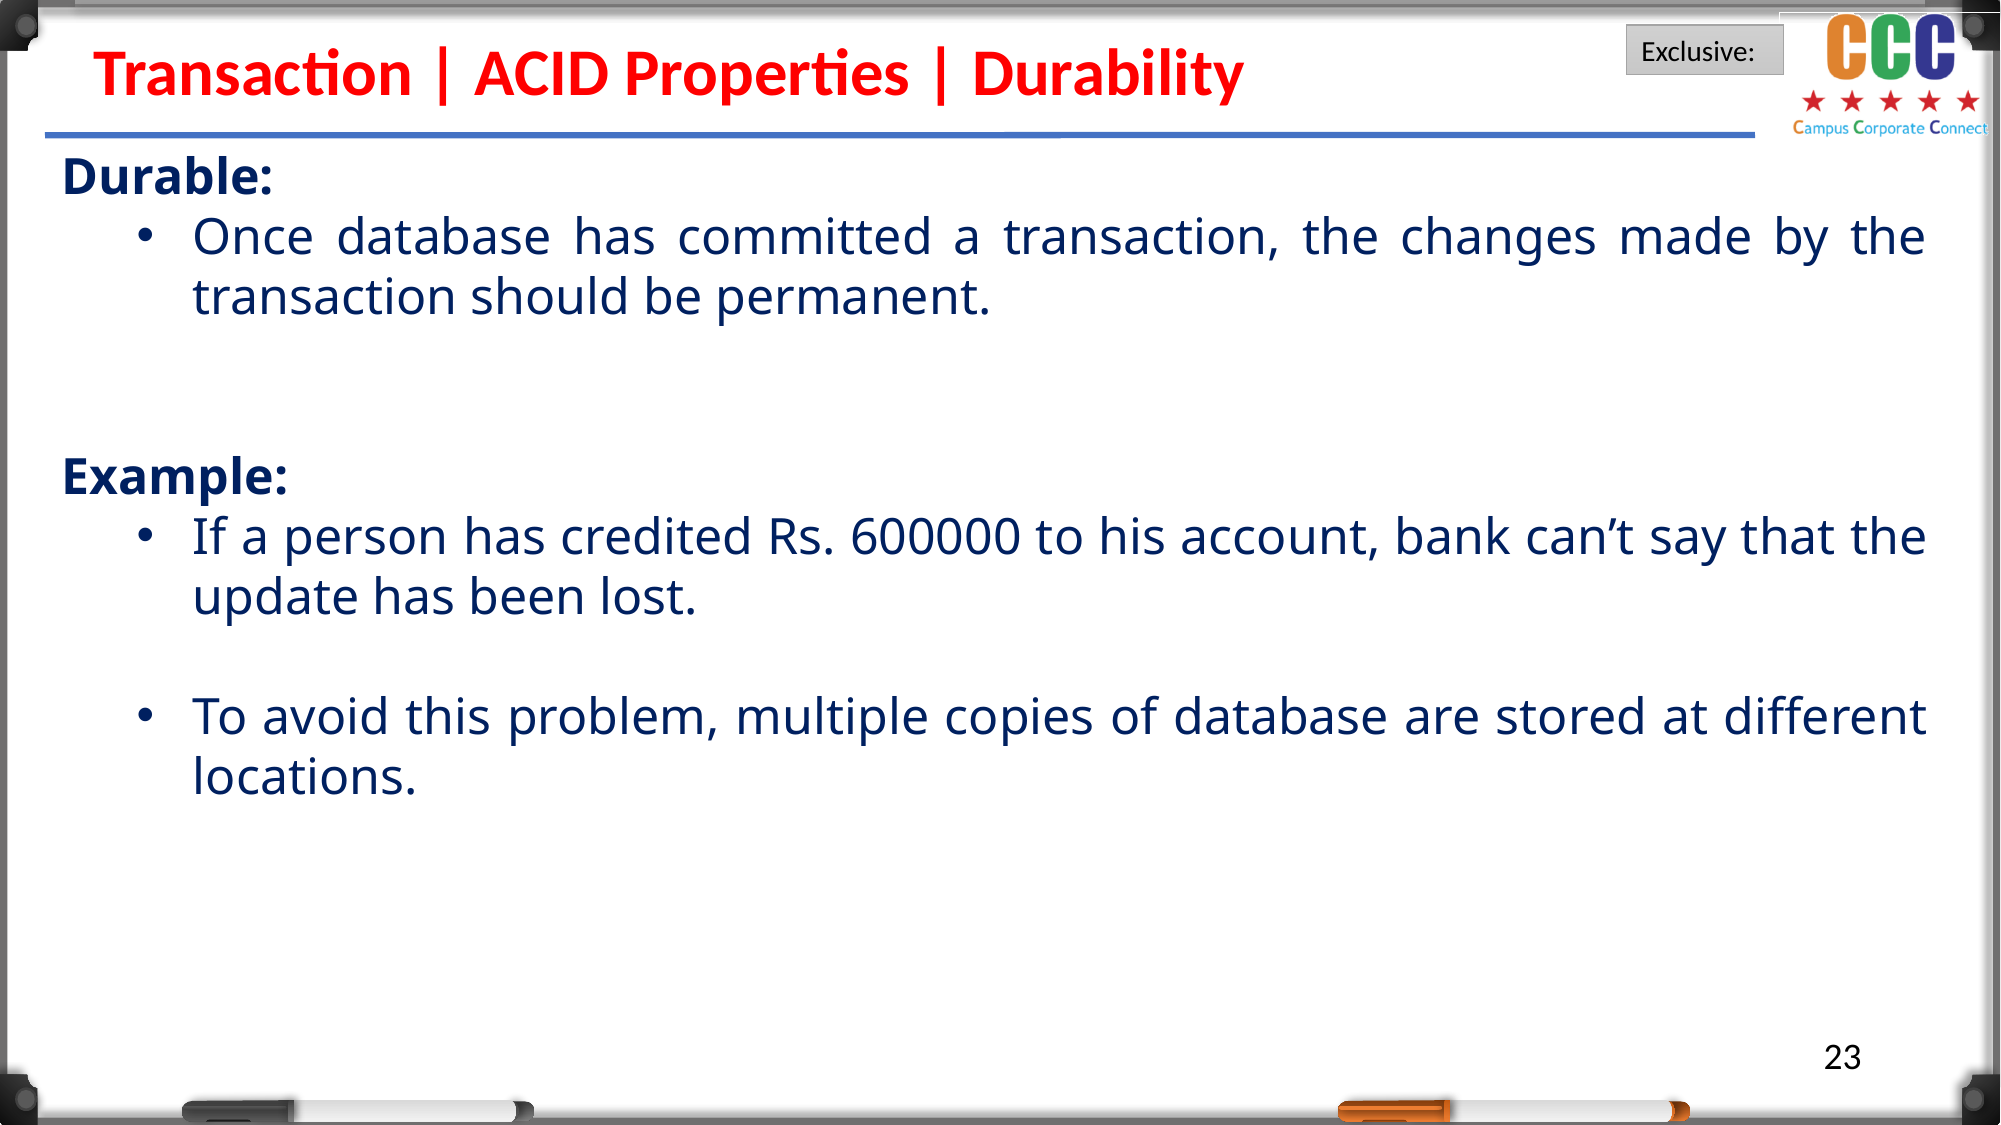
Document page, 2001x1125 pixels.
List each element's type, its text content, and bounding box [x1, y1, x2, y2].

text_box Durable: Once database has committed a transaction, the changes made by the transaction should be permanent. Example: If a person has credited Rs. 600000 to his account, bank can’t say that the update has been lost. To avoid this problem, multiple copies of database are stored at different locations. [46, 137, 1944, 812]
picture [1779, 12, 2001, 138]
text_box Transaction | ACID Properties | Durability [79, 21, 1418, 117]
